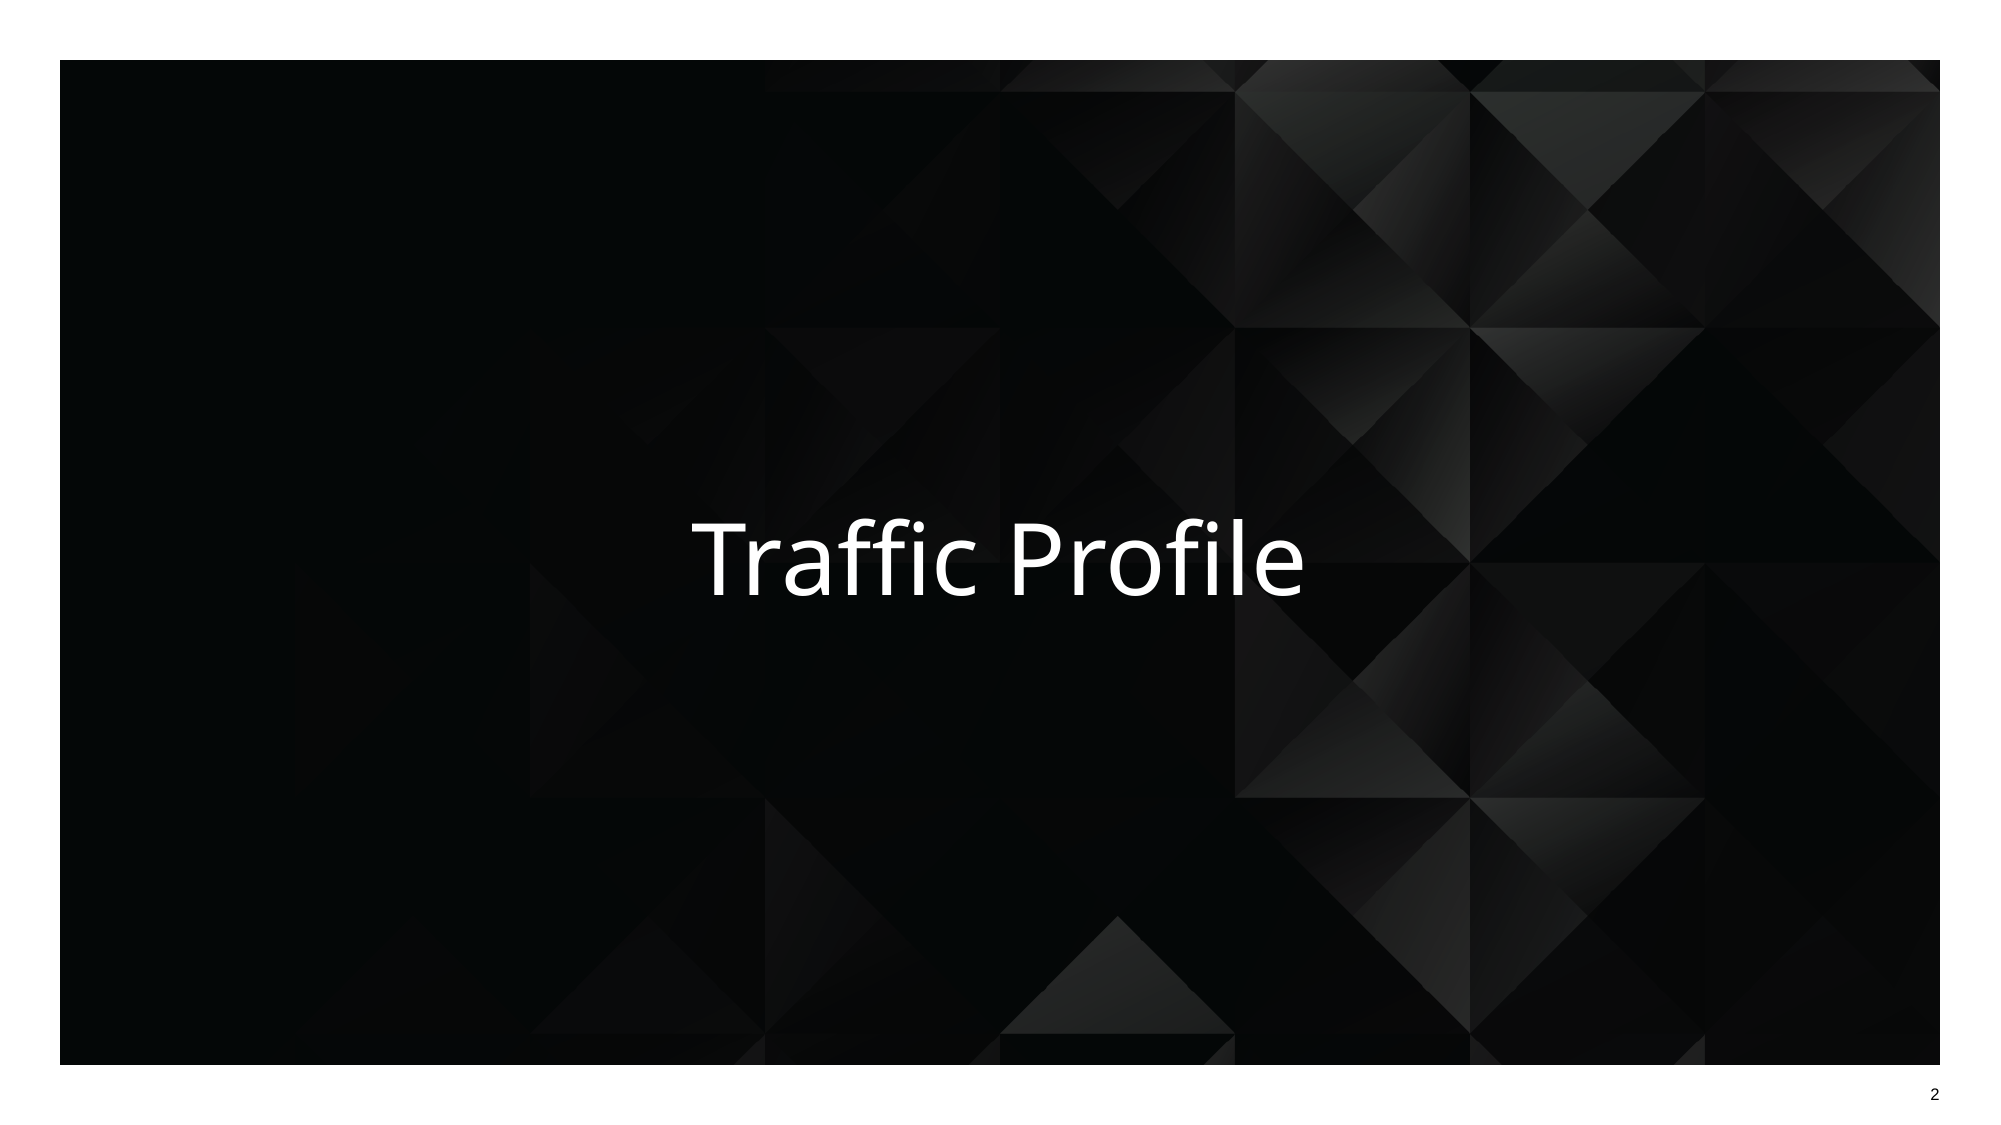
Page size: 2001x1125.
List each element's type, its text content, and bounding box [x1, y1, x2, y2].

text_box 2 [1882, 1084, 1940, 1108]
picture [60, 650, 1940, 1065]
picture [60, 60, 1940, 475]
title Traffic Profile [60, 475, 1940, 650]
